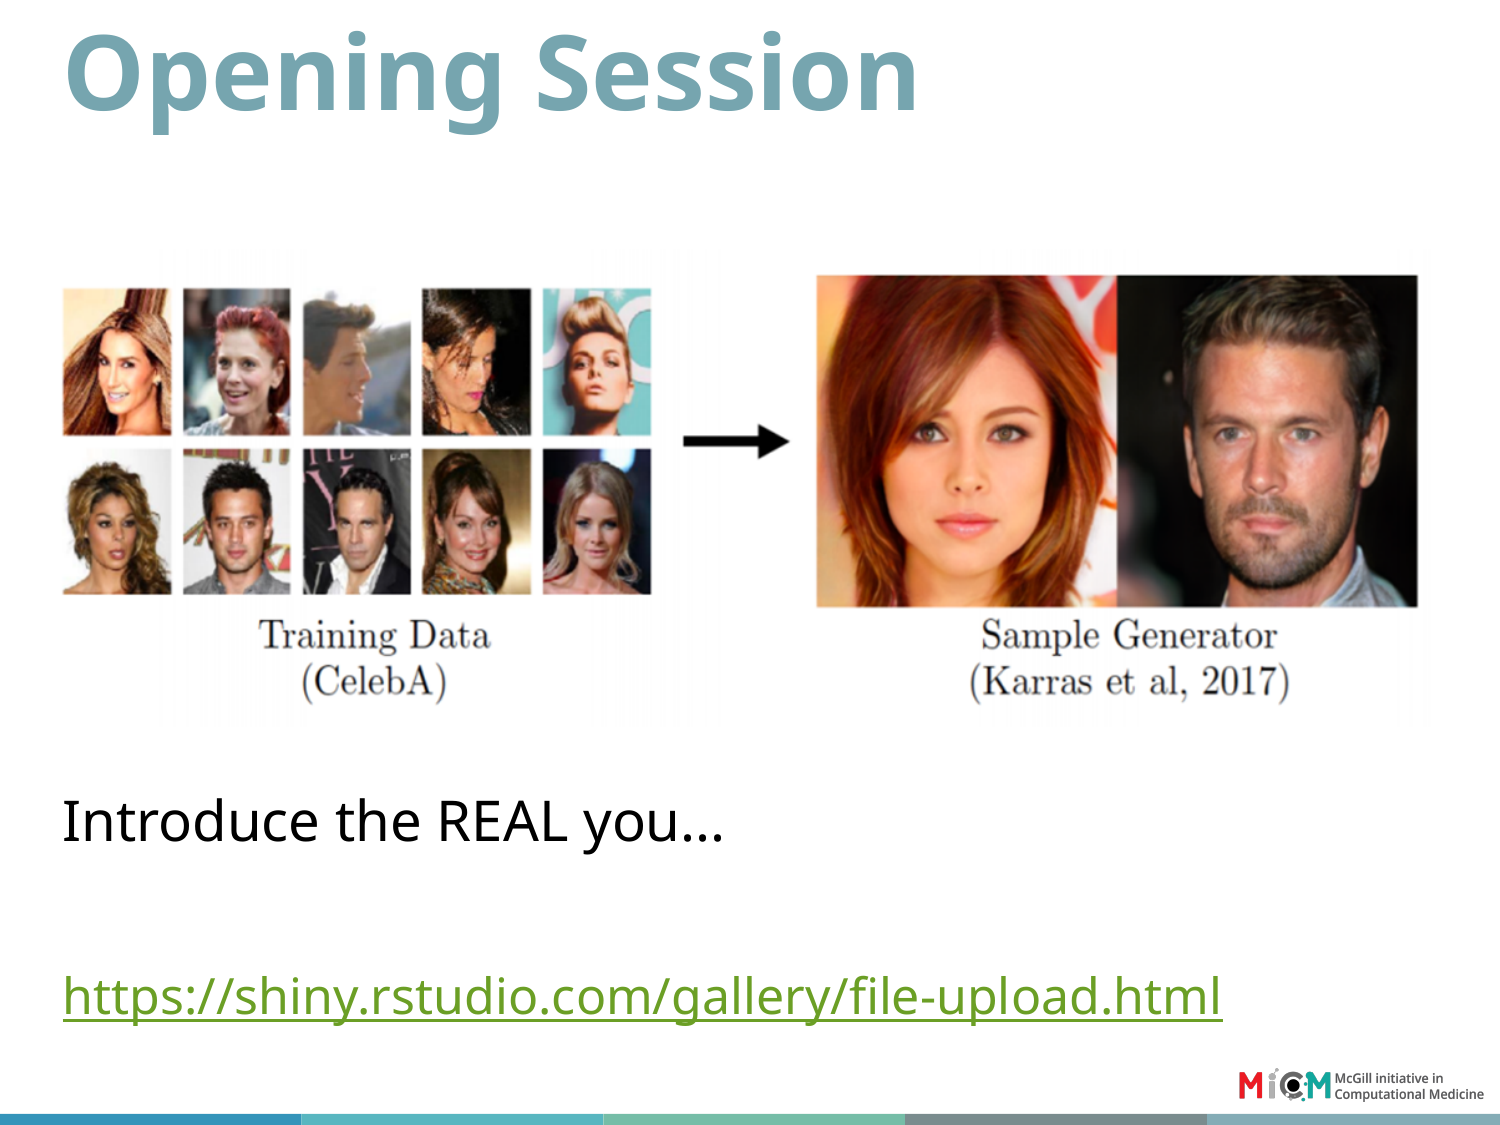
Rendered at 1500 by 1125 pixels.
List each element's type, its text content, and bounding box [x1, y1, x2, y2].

picture [1211, 1051, 1500, 1122]
text_box Introduce the REAL you... [47, 769, 1254, 868]
list https://shiny.rstudio.com/gallery/file-upload.html [47, 946, 1483, 1047]
title Opening Session [47, 19, 1483, 141]
picture [24, 225, 1476, 731]
